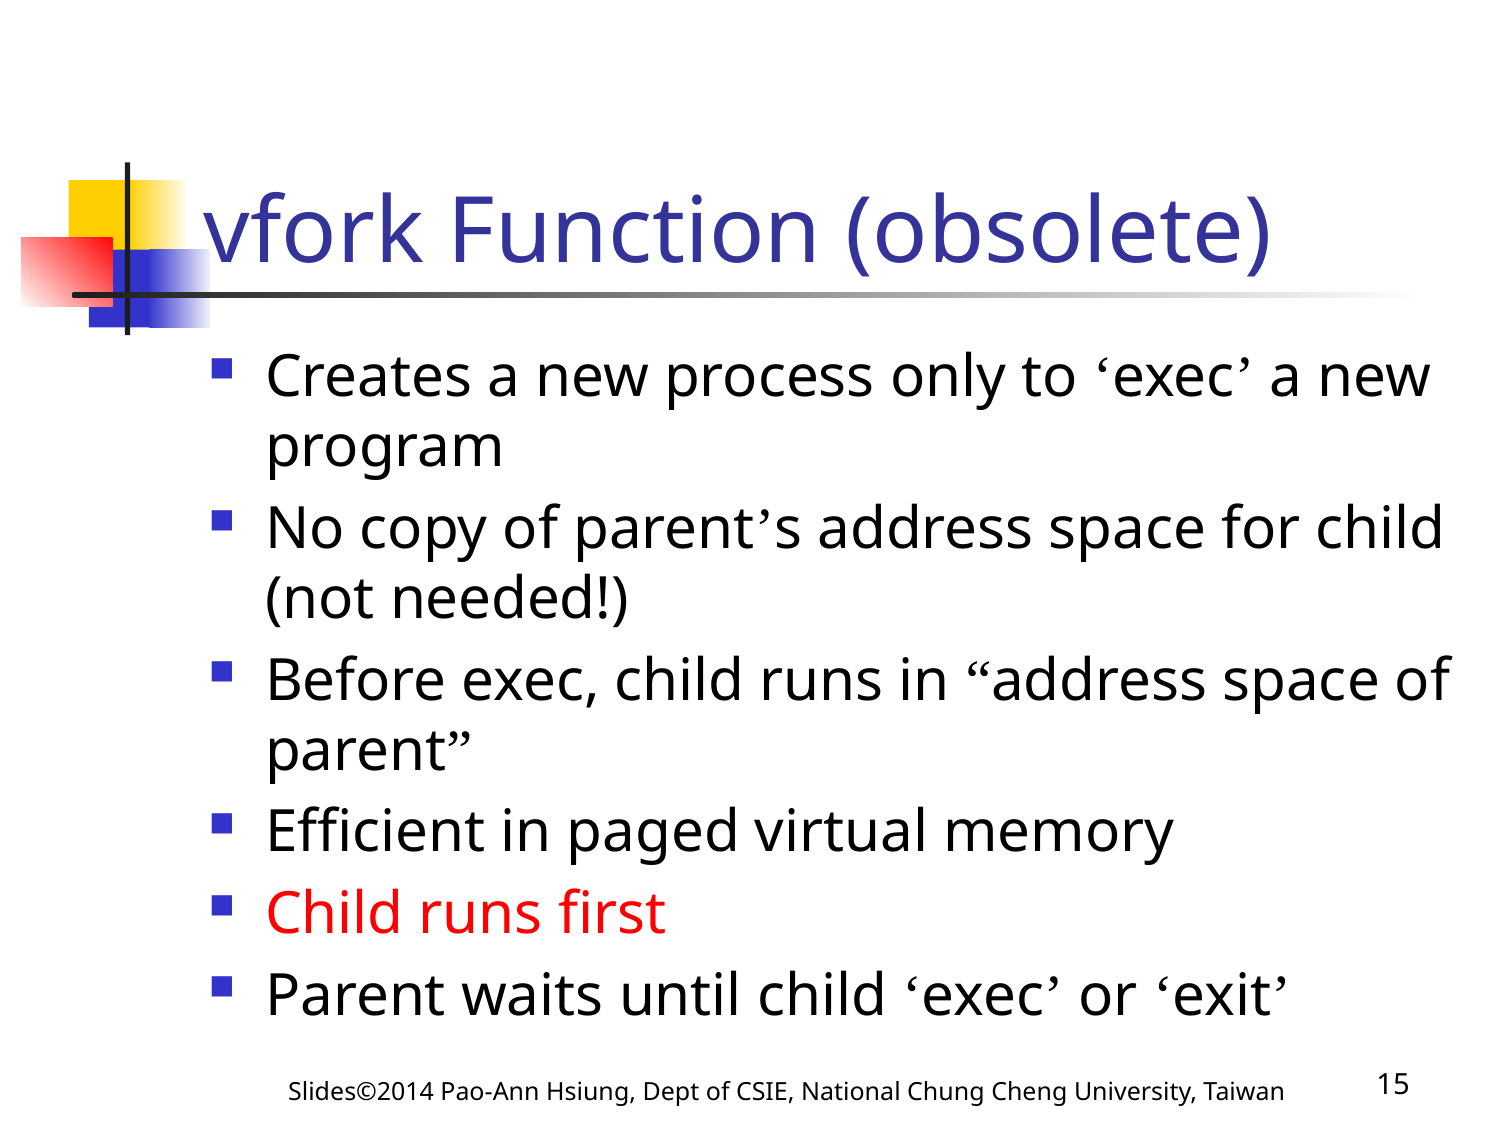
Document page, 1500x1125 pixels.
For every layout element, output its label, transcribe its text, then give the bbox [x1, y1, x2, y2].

title vfork Function (obsolete) [188, 101, 1468, 289]
footer Slides©2014 Pao-Ann Hsiung, Dept of CSIE, National Chung Cheng University, Taiwan [265, 1071, 1112, 1113]
list Creates a new process only to ‘exec’ a new program No copy of parent’s address space for child (not needed!) Before exec, child runs in “address space of parent” Efficient in paged virtual memory Child runs first Parent waits until child ‘exec’ or ‘exit’ [193, 330, 1470, 1071]
slide_number 15 [1112, 1071, 1426, 1113]
